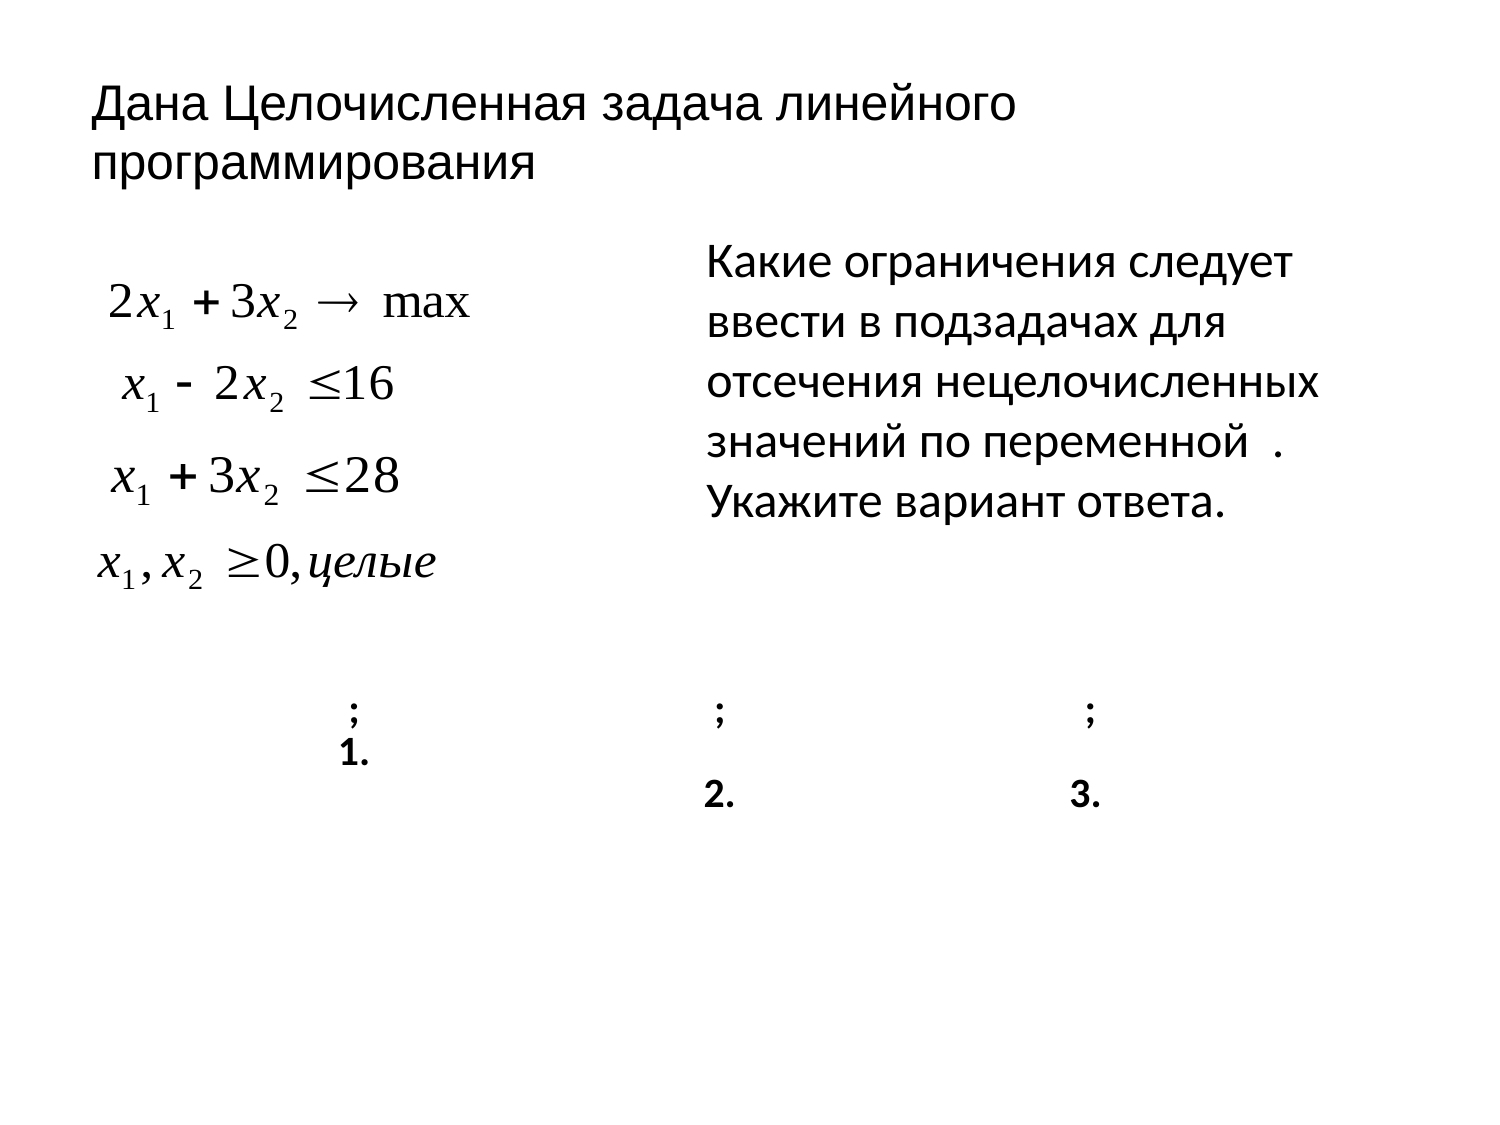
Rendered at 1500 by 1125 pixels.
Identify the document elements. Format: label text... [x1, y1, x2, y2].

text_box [111, 349, 400, 421]
text_box Дана Целочисленная задача линейного программирования [76, 62, 1317, 198]
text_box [100, 266, 481, 339]
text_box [87, 526, 446, 599]
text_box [100, 439, 408, 515]
